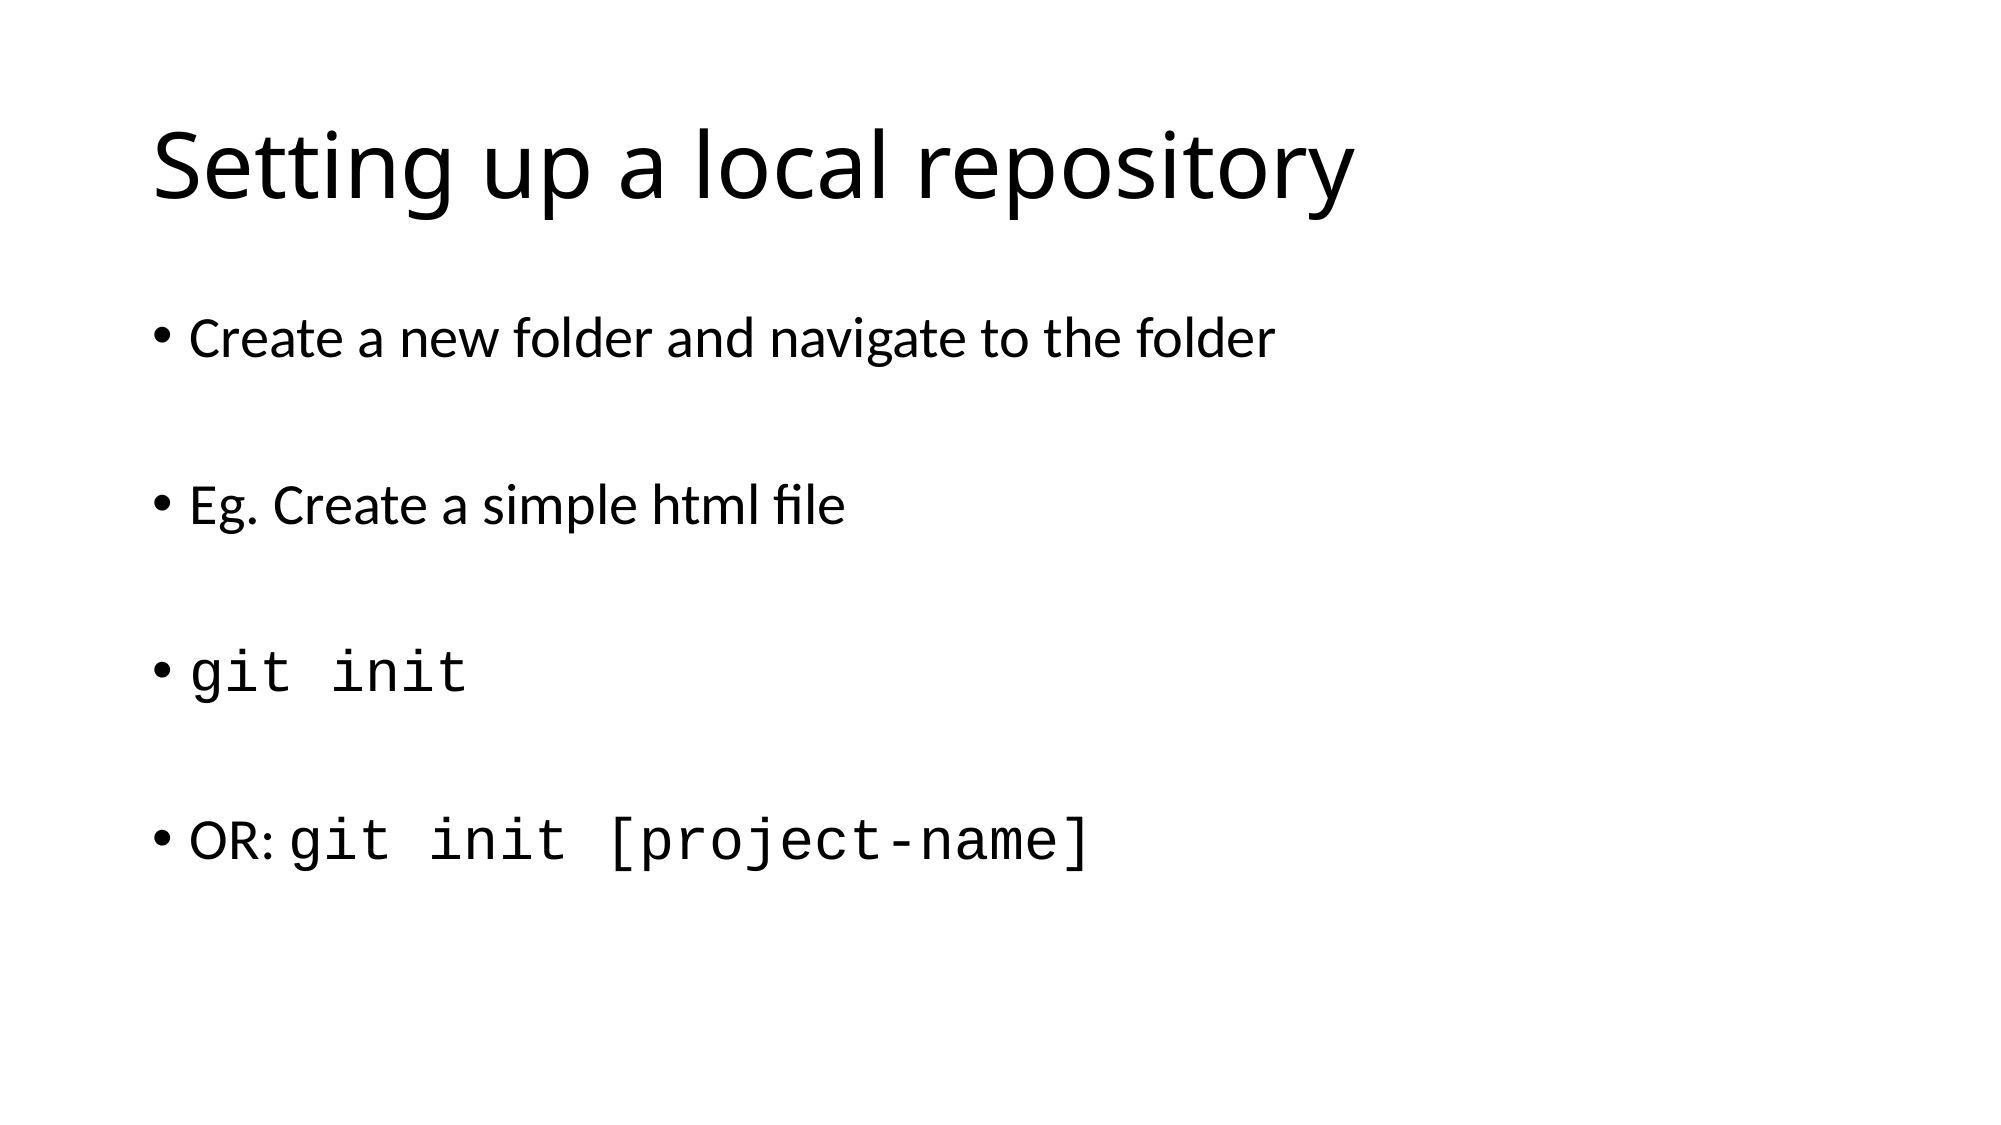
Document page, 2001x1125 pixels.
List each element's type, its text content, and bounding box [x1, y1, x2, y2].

list Create a new folder and navigate to the folder Eg. Create a simple html file git init OR: git init [project-name] [137, 299, 1863, 1014]
title Setting up a local repository [137, 59, 1863, 278]
